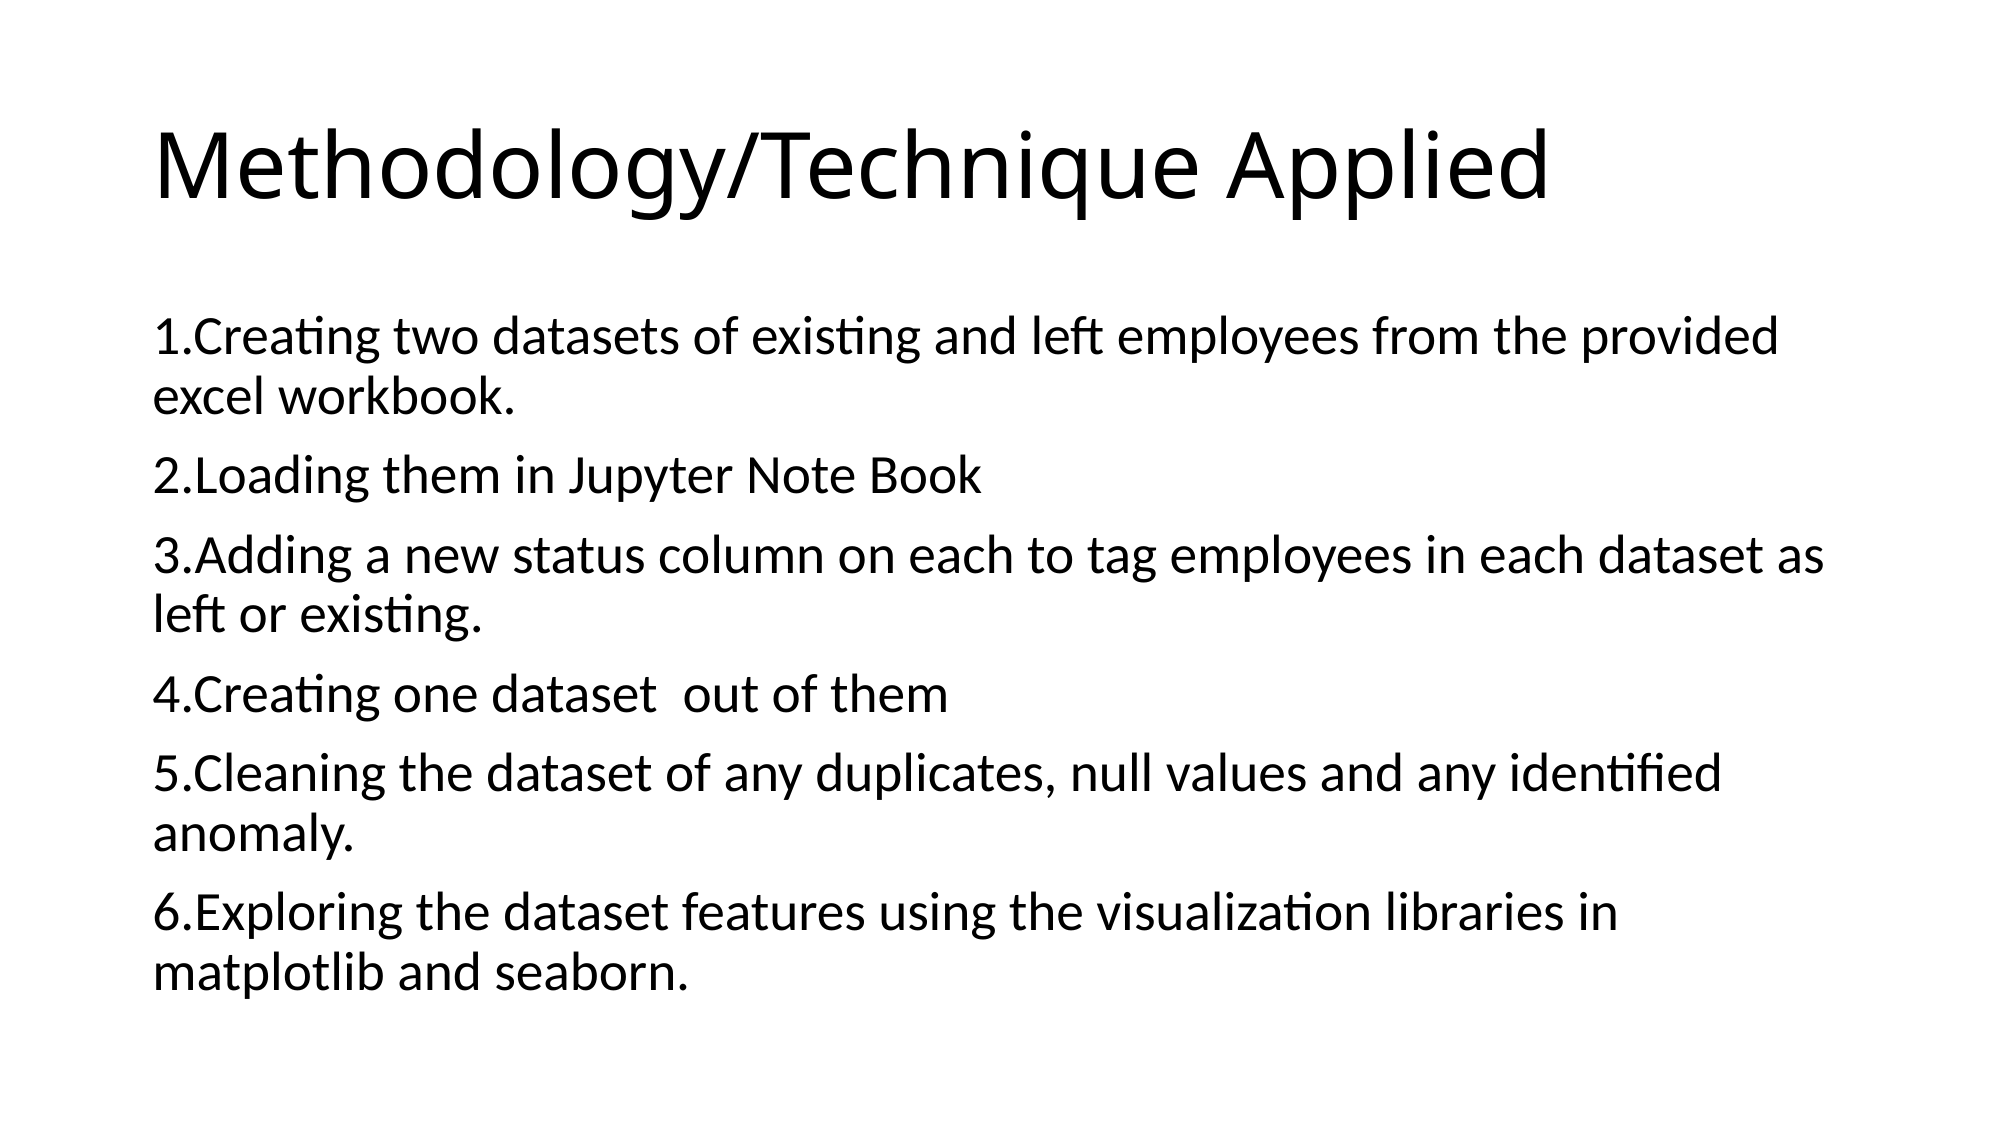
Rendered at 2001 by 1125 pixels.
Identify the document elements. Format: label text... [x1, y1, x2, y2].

title Methodology/Technique Applied [137, 59, 1863, 278]
list 1.Creating two datasets of existing and left employees from the provided excel workbook. 2.Loading them in Jupyter Note Book 3.Adding a new status column on each to tag employees in each dataset as left or existing. 4.Creating one dataset out of them 5.Cleaning the dataset of any duplicates, null values and any identified anomaly. 6.Exploring the dataset features using the visualization libraries in matplotlib and seaborn. [137, 299, 1863, 1014]
